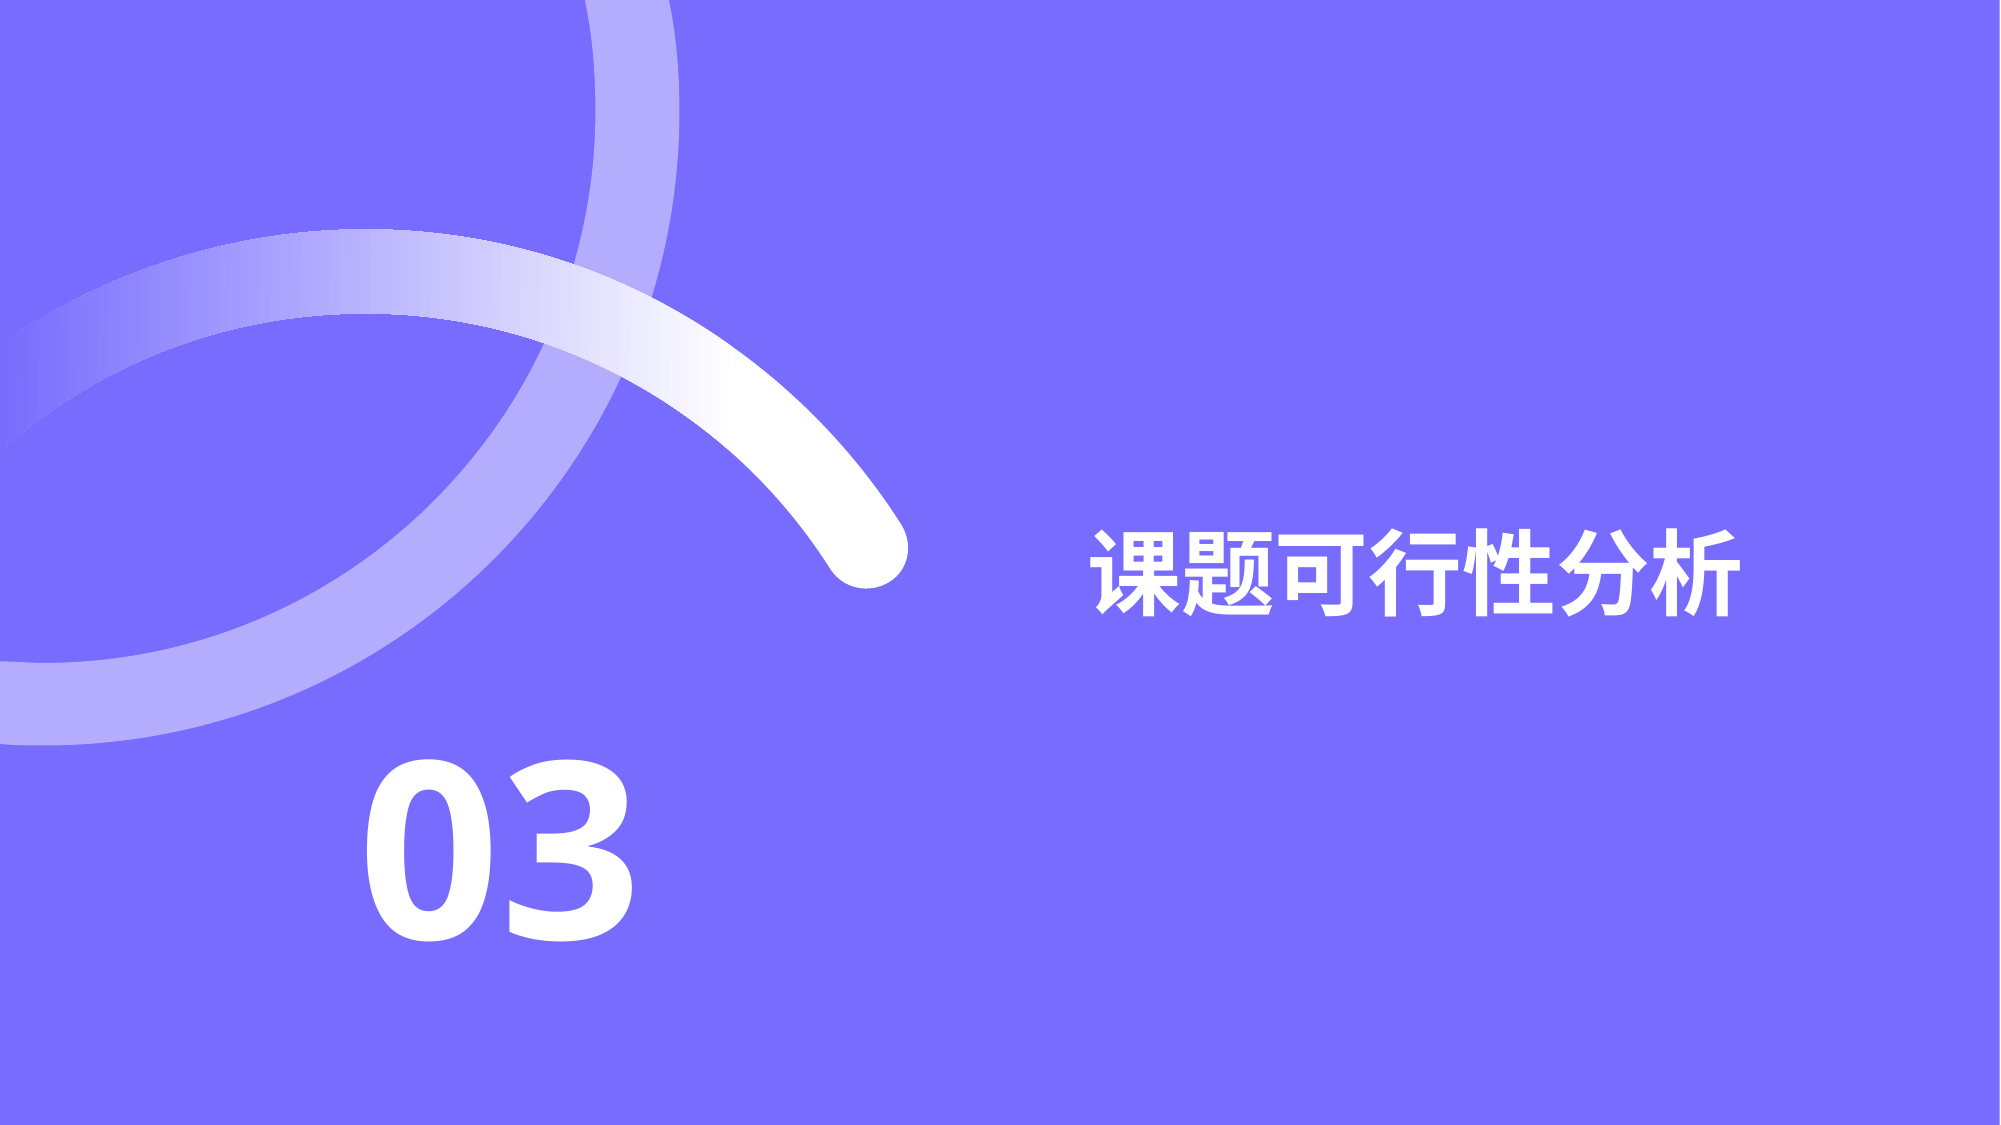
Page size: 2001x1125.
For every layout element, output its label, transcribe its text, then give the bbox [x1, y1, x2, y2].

title 课题可行性分析 [1087, 514, 1863, 840]
list 03 [79, 536, 921, 989]
